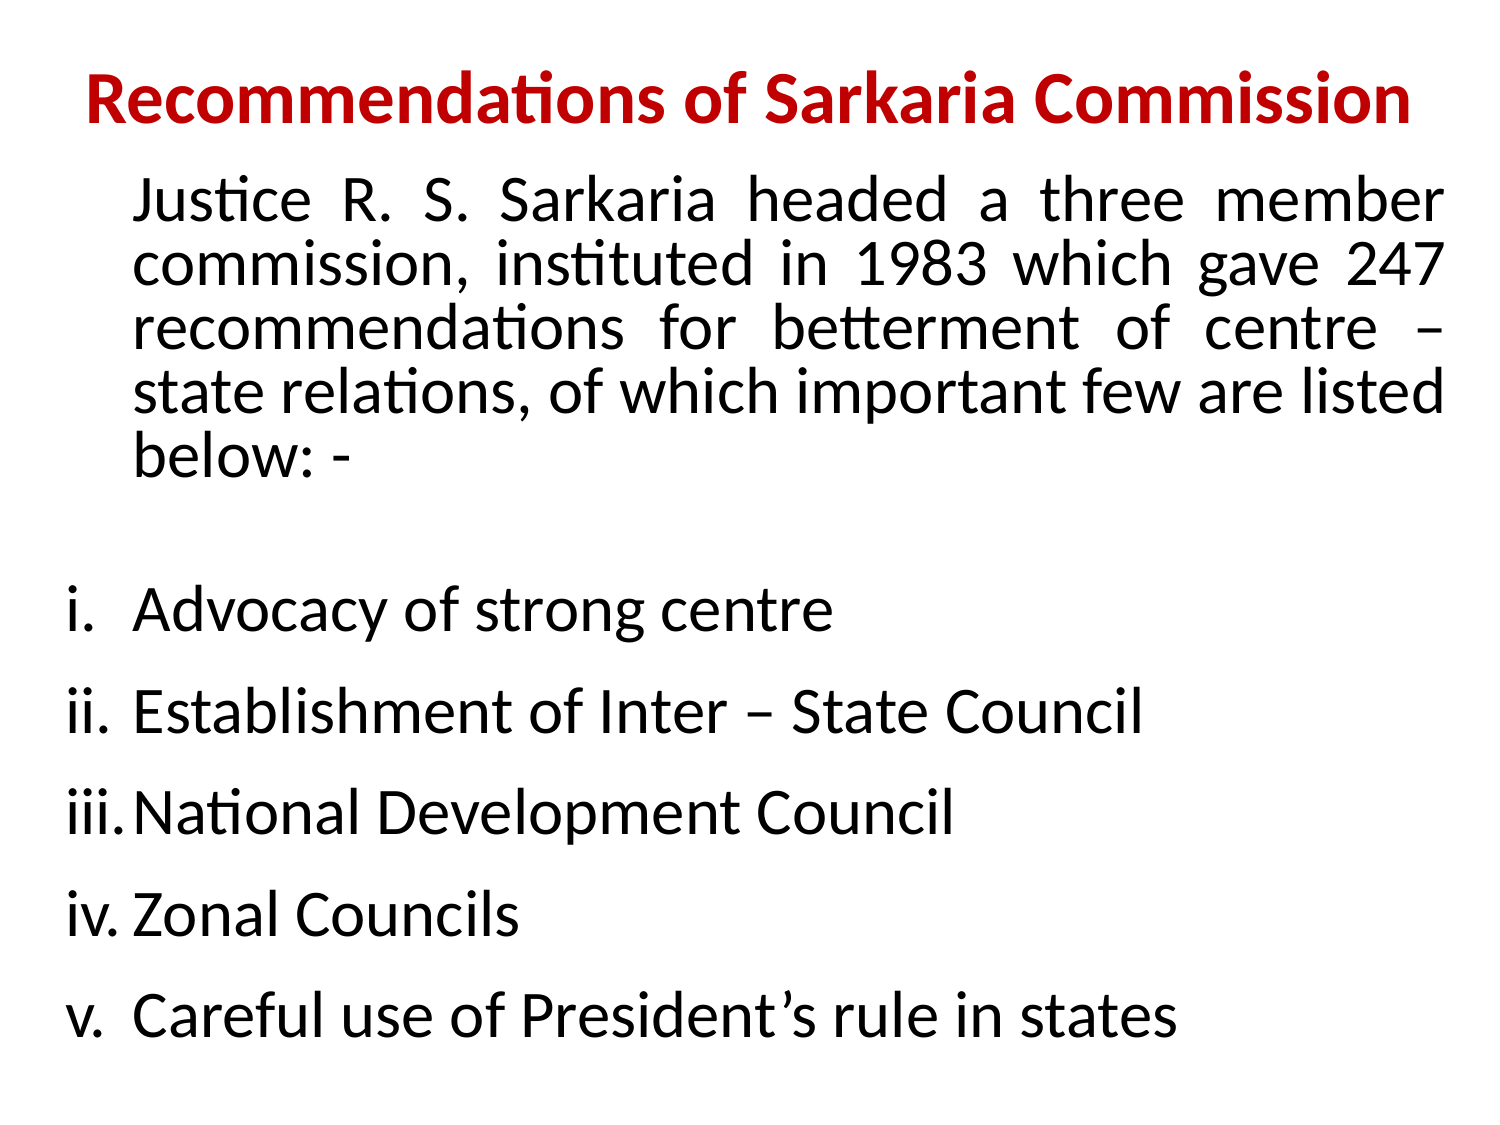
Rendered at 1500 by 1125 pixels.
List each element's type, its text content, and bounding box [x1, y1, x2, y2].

title Recommendations of Sarkaria Commission [0, 0, 1500, 188]
list Justice R. S. Sarkaria headed a three member commission, instituted in 1983 which gave 247 recommendations for betterment of centre – state relations, of which important few are listed below: - Advocacy of strong centre Establishment of Inter – State Council National Development Council Zonal Councils Careful use of President’s rule in states [50, 162, 1463, 1075]
